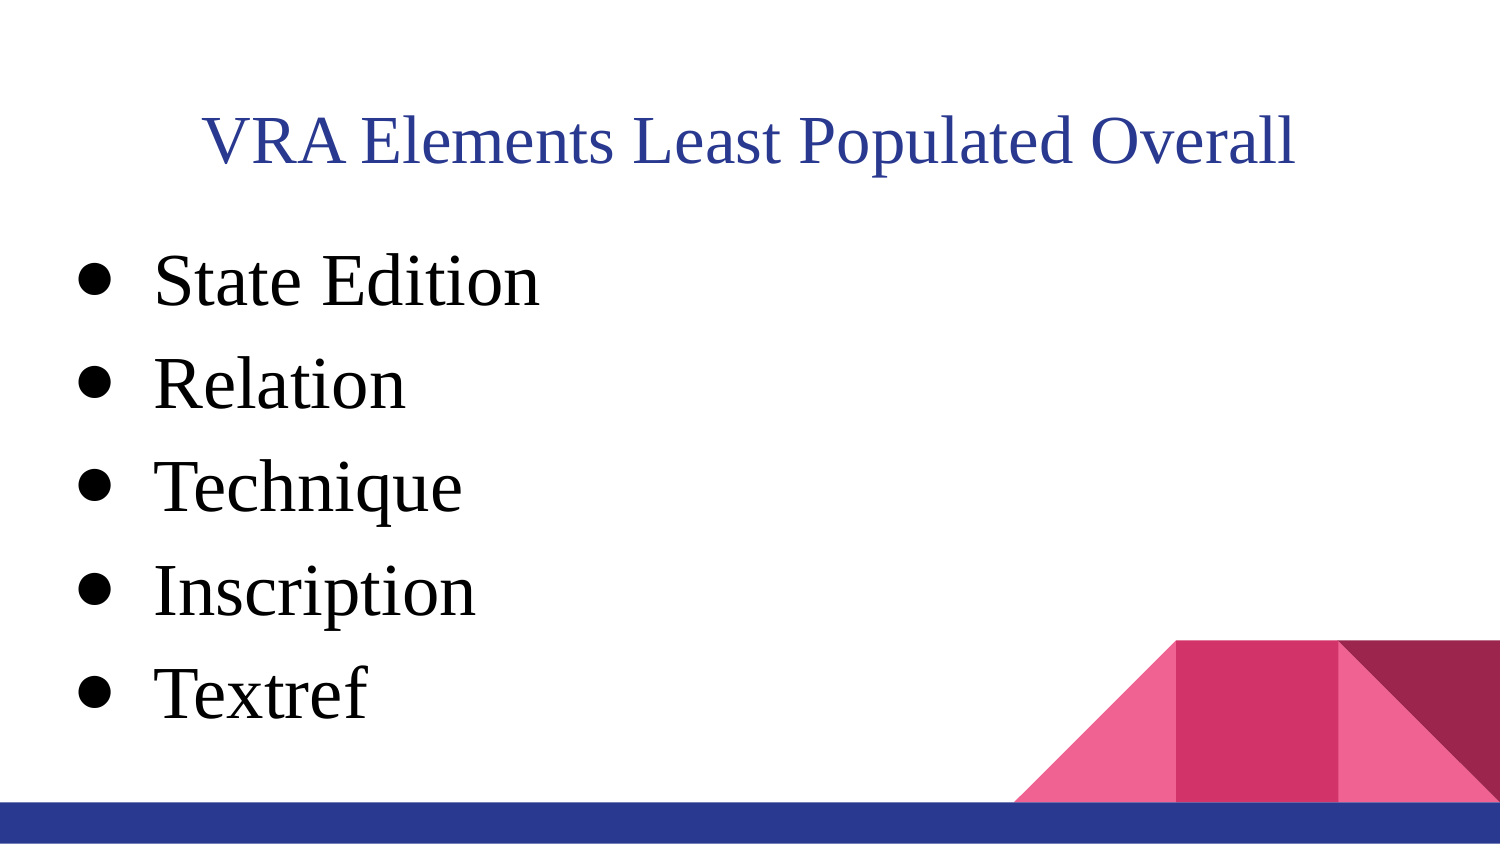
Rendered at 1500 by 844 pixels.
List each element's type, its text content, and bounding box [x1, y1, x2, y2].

list State Edition Relation Technique Inscription Textref [51, 201, 1449, 750]
title VRA Elements Least Populated Overall [51, 67, 1449, 167]
